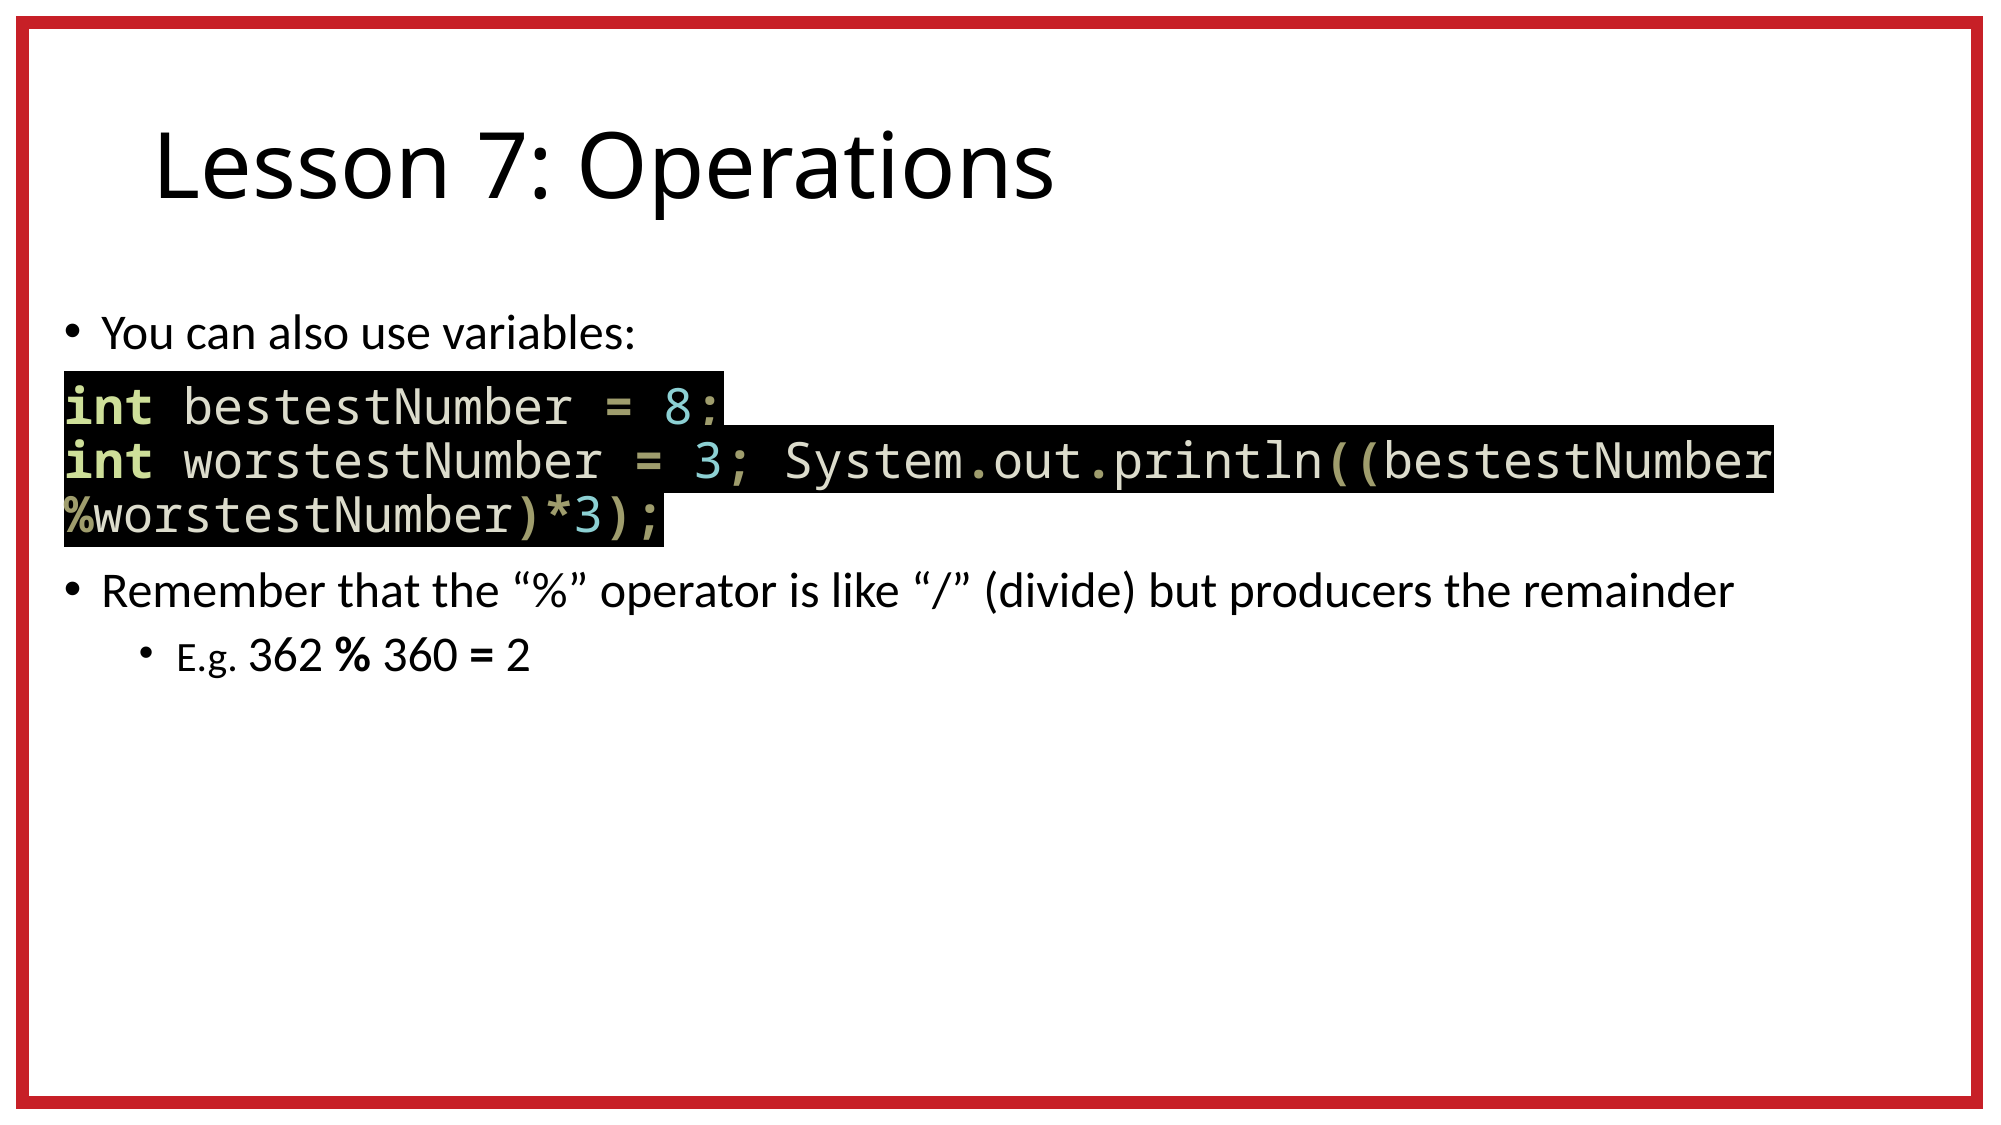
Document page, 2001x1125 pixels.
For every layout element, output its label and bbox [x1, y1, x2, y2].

text_box [21, 21, 1978, 1103]
text_box [137, 299, 988, 1014]
